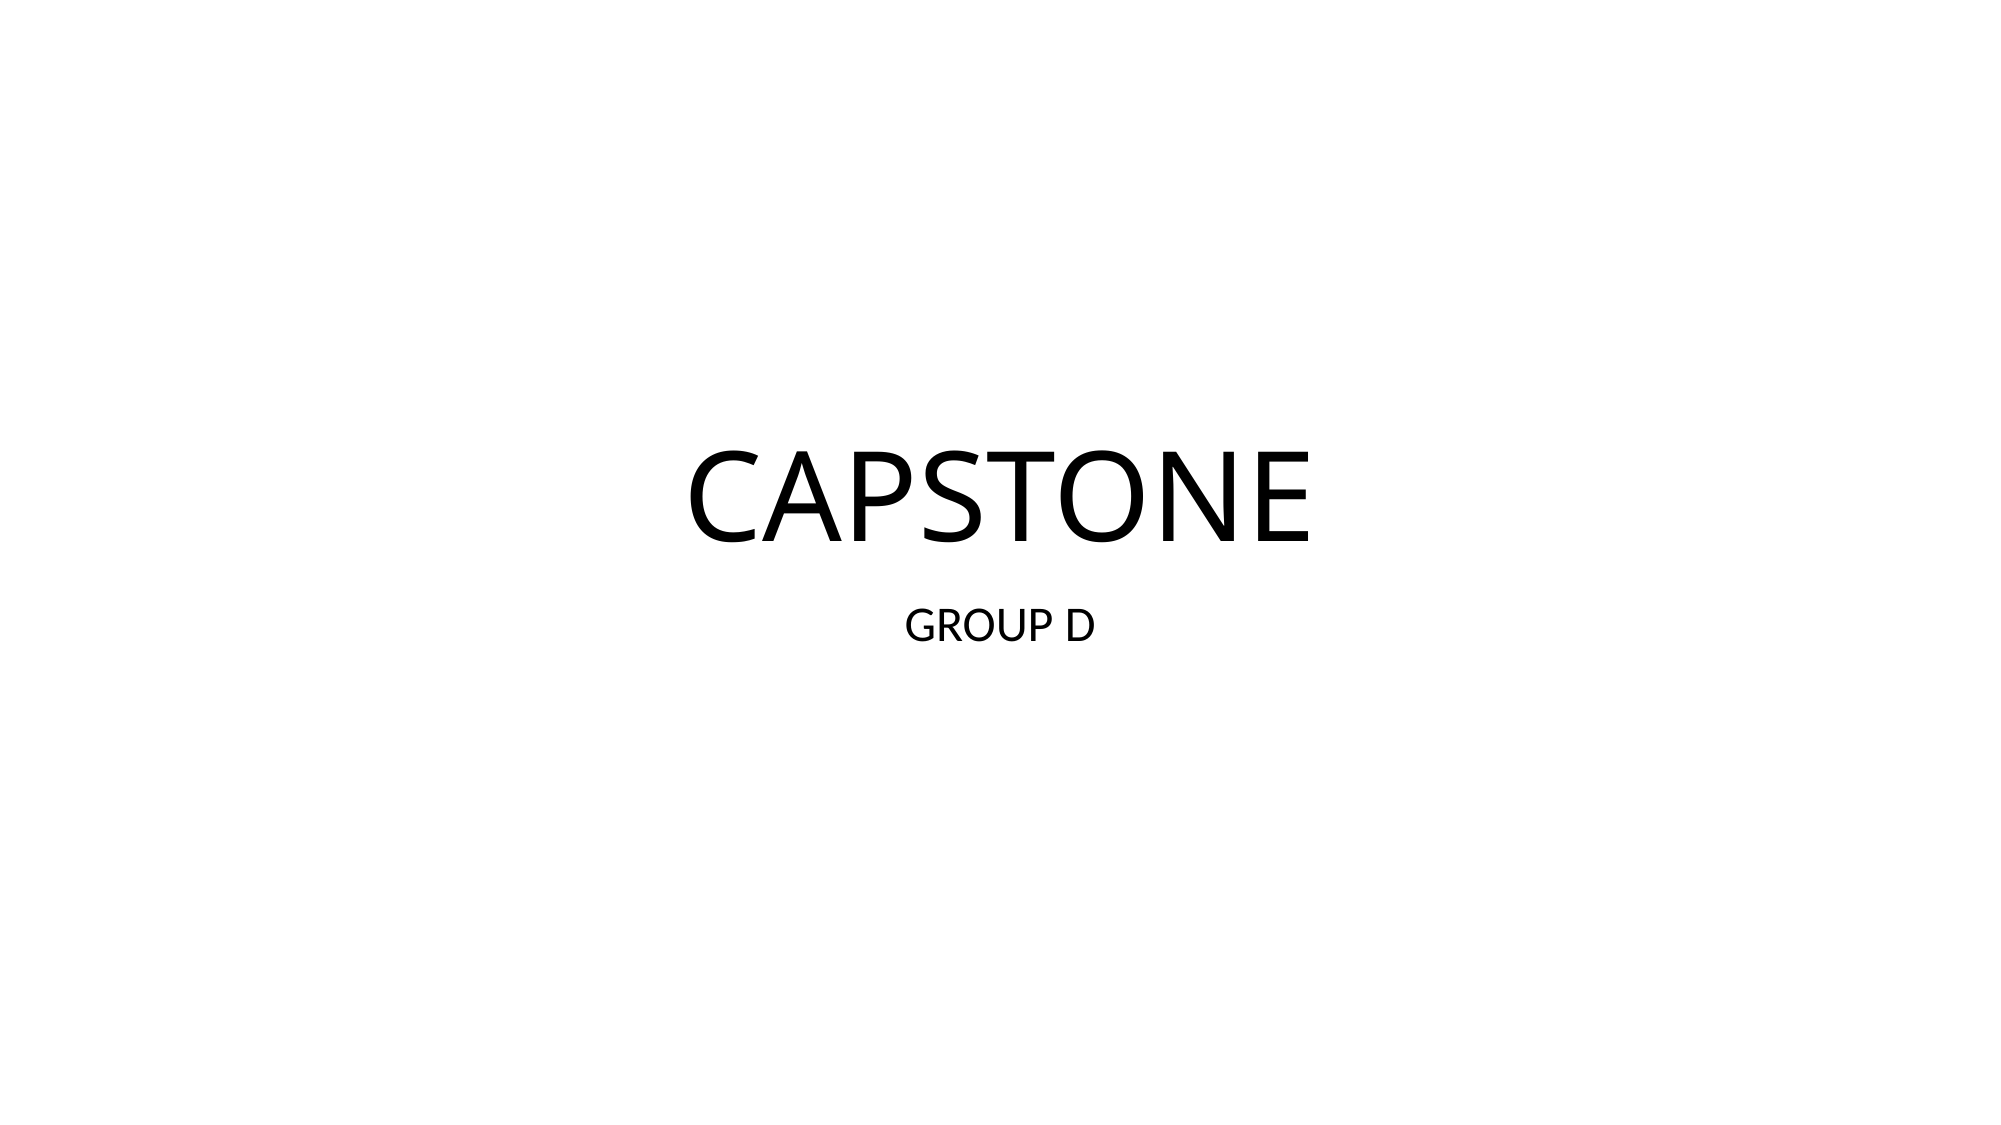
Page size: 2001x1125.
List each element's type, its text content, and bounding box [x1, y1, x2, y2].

subtitle GROUP D [249, 590, 1750, 863]
title CAPSTONE [249, 184, 1750, 576]
